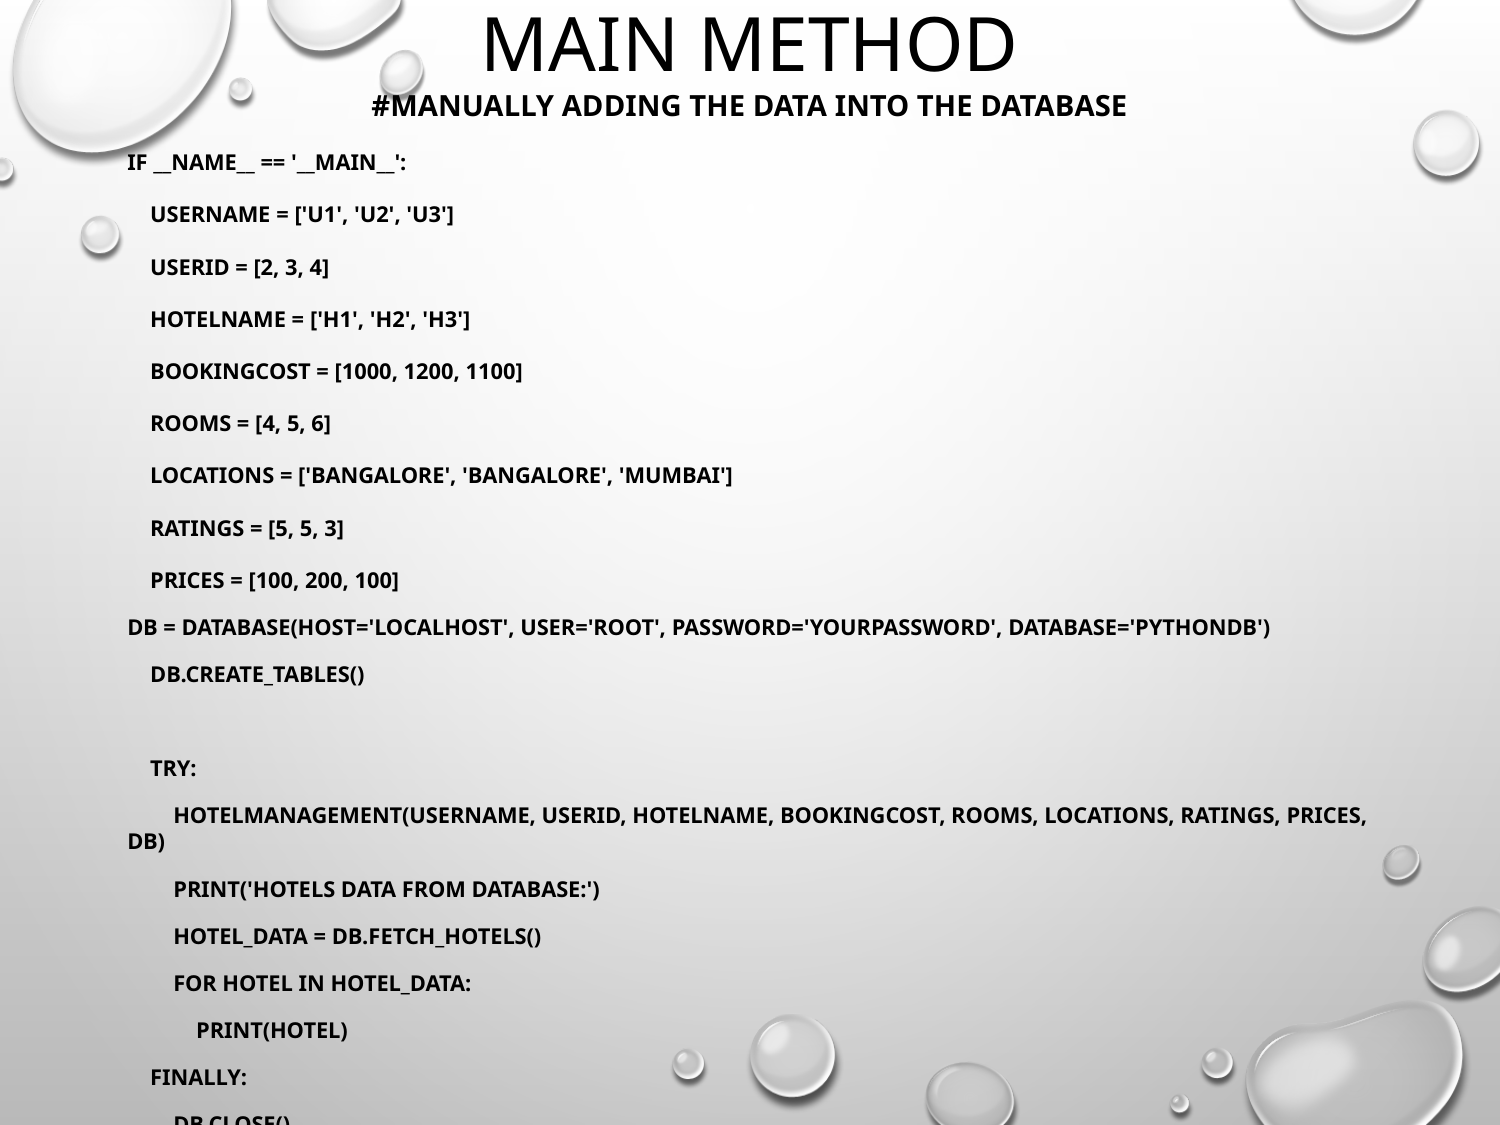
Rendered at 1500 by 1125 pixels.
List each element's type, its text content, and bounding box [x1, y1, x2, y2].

picture [0, 0, 1500, 1125]
title Main Method [112, 0, 1388, 73]
list #Manually adding the data into the database if __name__ == '__main__': userName = ['U1', 'U2', 'U3'] userId = [2, 3, 4] hotelName = ['H1', 'H2', 'H3'] bookingCost = [1000, 1200, 1100] rooms = [4, 5, 6] locations = ['Bangalore', 'Bangalore', 'Mumbai'] ratings = [5, 5, 3] prices = [100, 200, 100] db = Database(host='localhost', user='root', password='yourpassword', database='pythondb') db.create_tables() try: HotelManagement(userName, userId, hotelName, bookingCost, rooms, locations, ratings, prices, db) print('HOTELS DATA FROM DATABASE:') hotel_data = db.fetch_hotels() for hotel in hotel_data: print(hotel) finally: db.close() [112, 73, 1388, 762]
